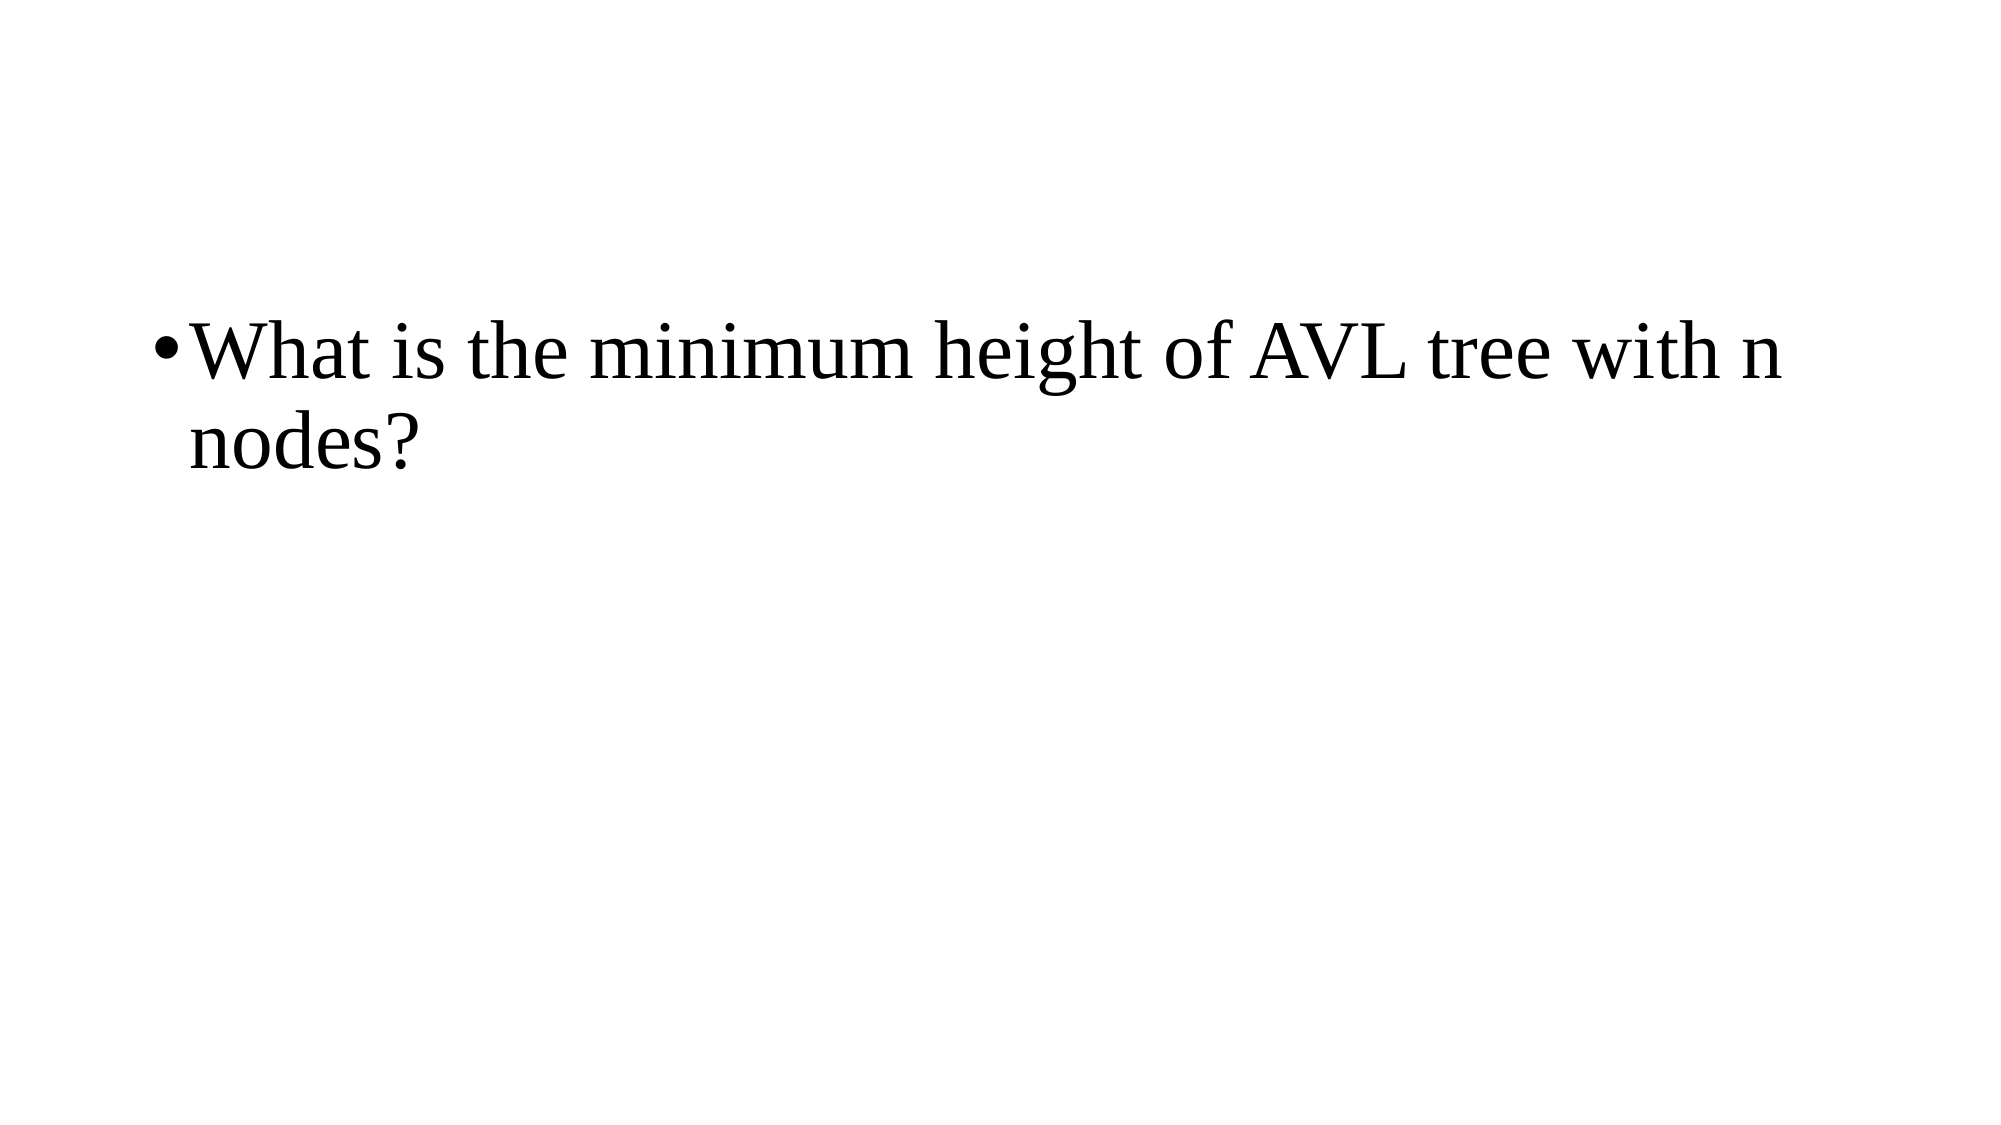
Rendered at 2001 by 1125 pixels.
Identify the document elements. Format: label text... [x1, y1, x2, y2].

list What is the minimum height of AVL tree with n nodes? [137, 299, 1863, 1014]
